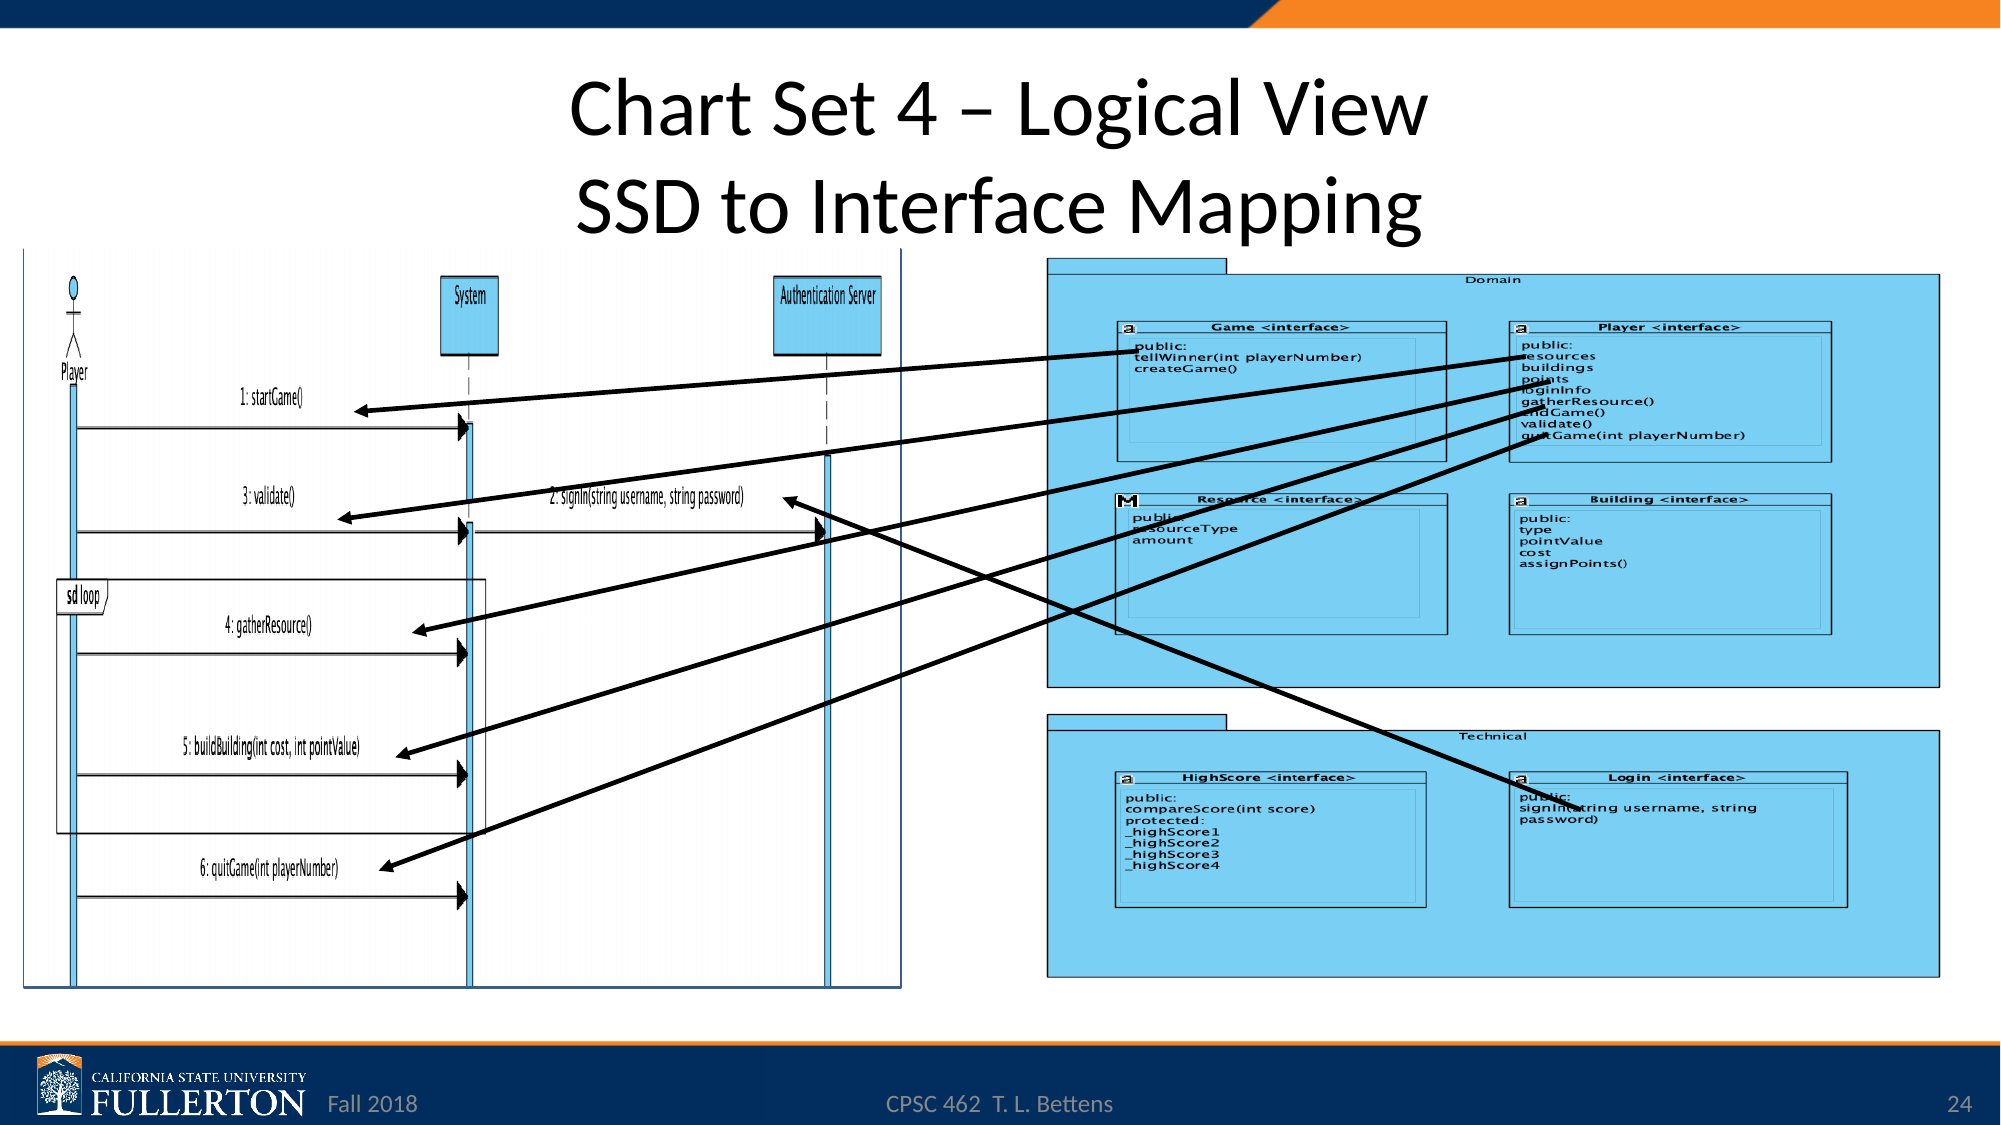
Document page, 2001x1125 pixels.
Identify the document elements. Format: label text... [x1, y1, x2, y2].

slide_number ‹#› [1537, 1042, 1988, 1125]
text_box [336, 356, 1527, 520]
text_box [411, 381, 1551, 433]
footer CPSC 462 T. L. Bettens [662, 1042, 1338, 1125]
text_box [353, 350, 1140, 354]
picture [0, 0, 2001, 1125]
title Chart Set 4 – Logical View SSD to Interface Mapping [24, 45, 1975, 233]
slide_number Fall 2018 [312, 1042, 662, 1125]
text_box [378, 433, 1549, 871]
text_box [395, 405, 1546, 432]
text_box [781, 497, 1582, 811]
